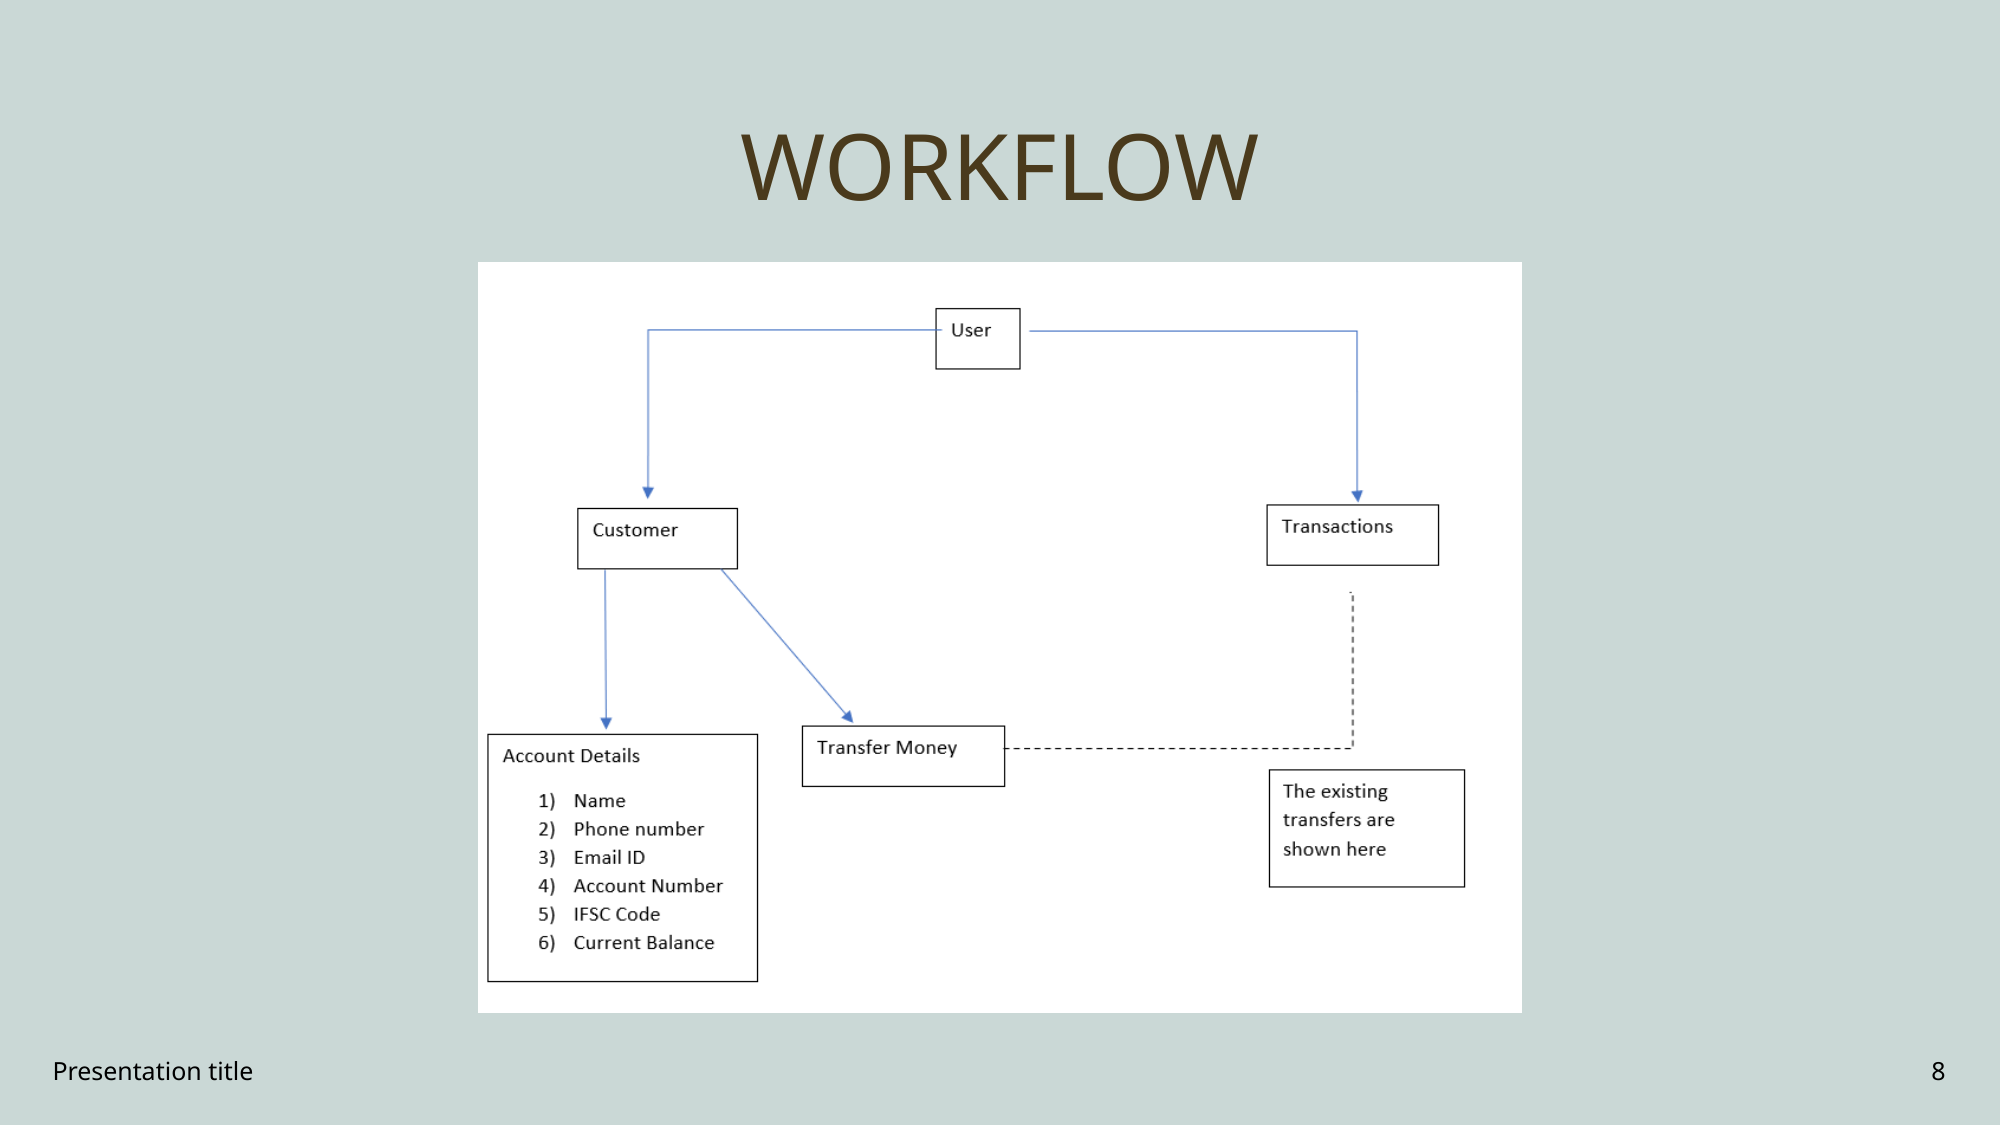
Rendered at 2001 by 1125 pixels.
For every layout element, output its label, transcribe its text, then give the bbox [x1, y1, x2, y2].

title WORKFLOW [137, 62, 1863, 280]
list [478, 262, 1522, 1013]
slide_number 8 [1510, 1042, 1961, 1103]
footer Presentation title [37, 1042, 713, 1103]
